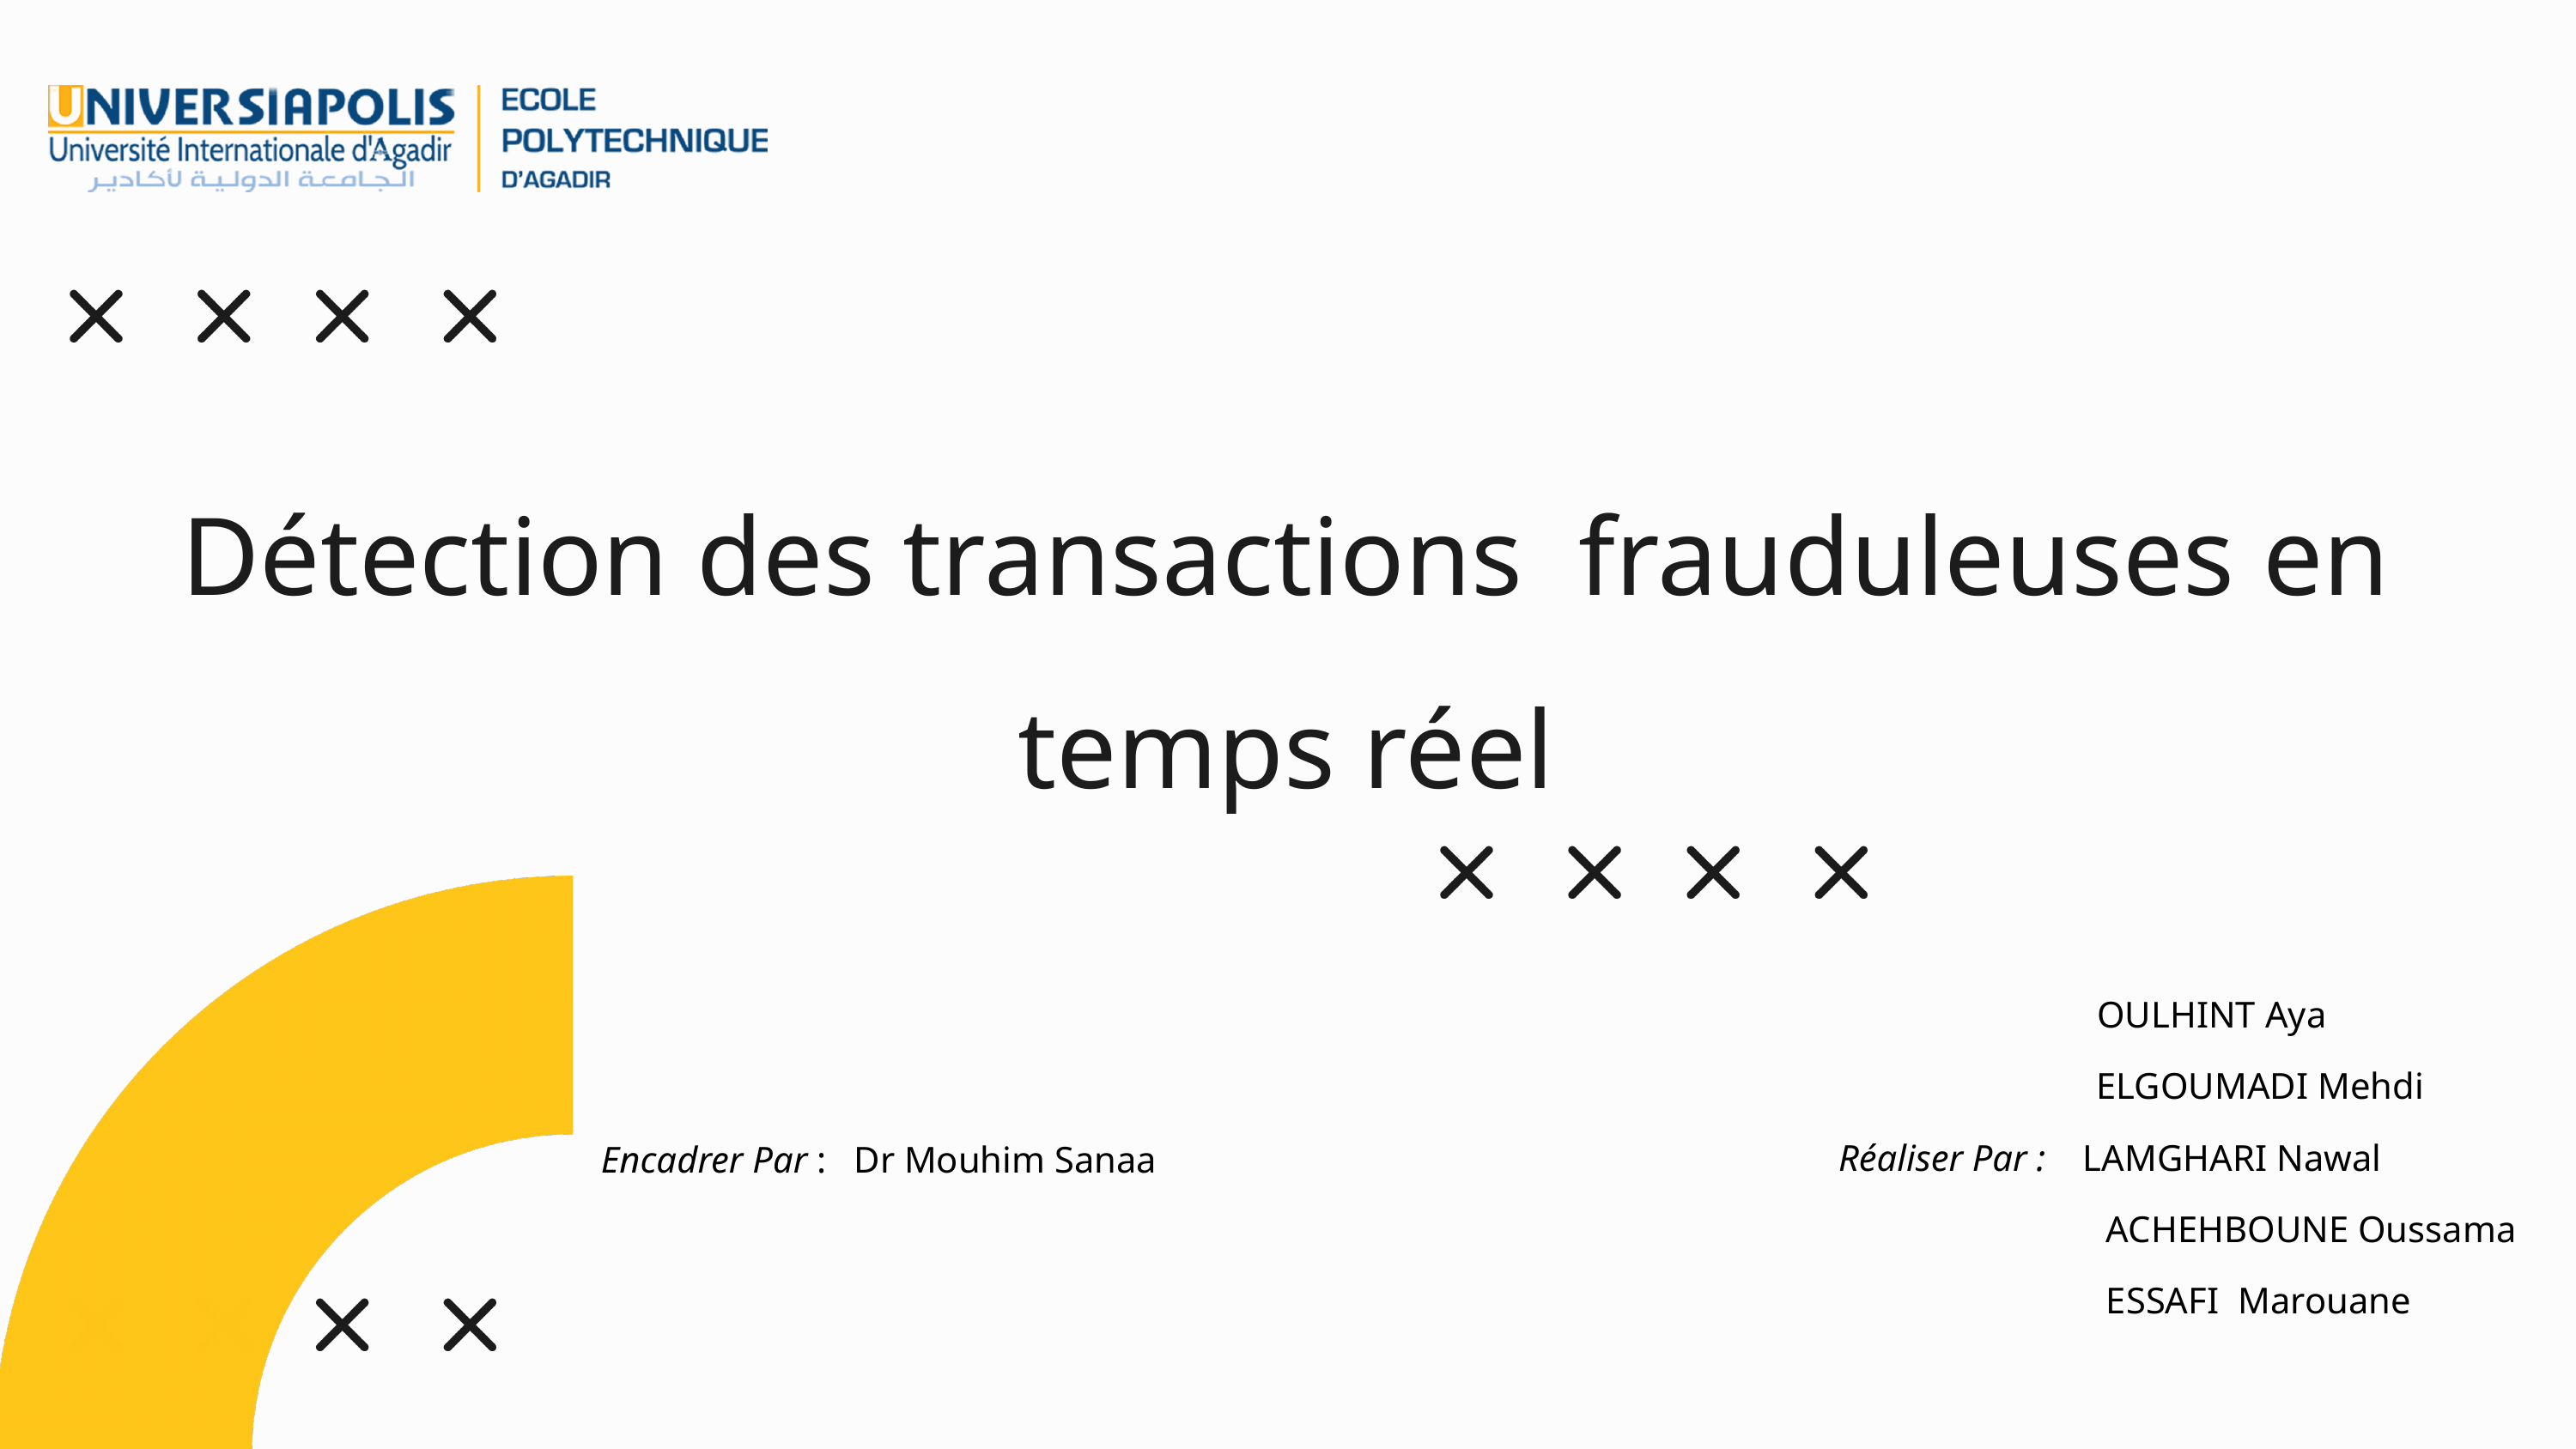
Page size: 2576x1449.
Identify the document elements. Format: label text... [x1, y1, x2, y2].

picture [0, 0, 815, 367]
text_box Détection des transactions frauduleuses en temps réel [129, 423, 2445, 809]
text_box OULHINT Aya ELGOUMADI Mehdi Réaliser Par : LAMGHARI Nawal ACHEHBOUNE Oussama ESSAFI Marouane [1829, 963, 2576, 1321]
text_box [1437, 846, 1870, 899]
text_box [0, 876, 574, 1449]
text_box Encadrer Par : Dr Mouhim Sanaa [600, 1108, 1620, 1180]
